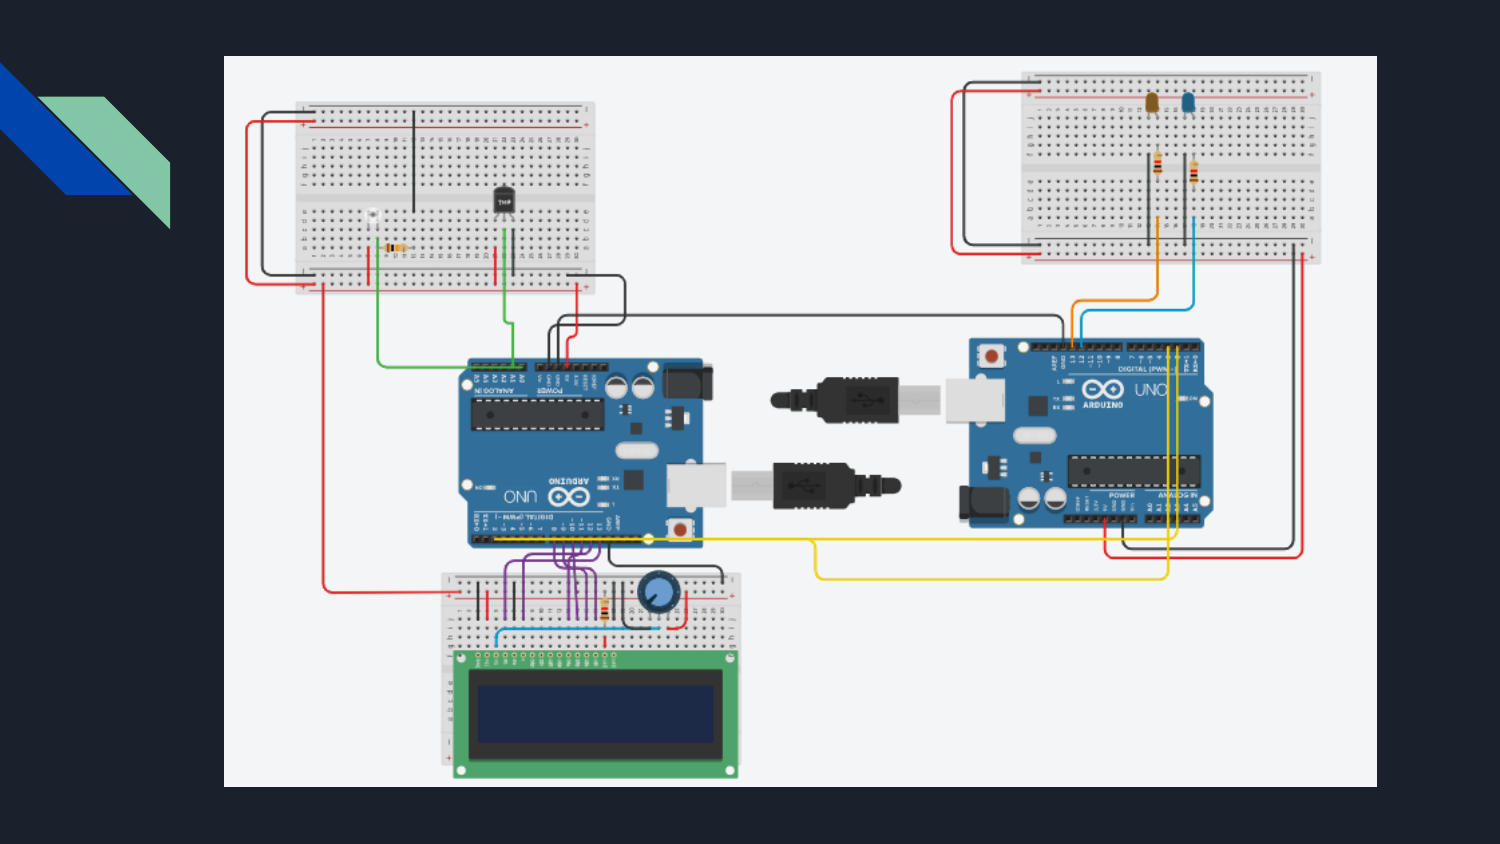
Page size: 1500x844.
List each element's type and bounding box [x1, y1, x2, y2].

picture [223, 56, 1377, 787]
